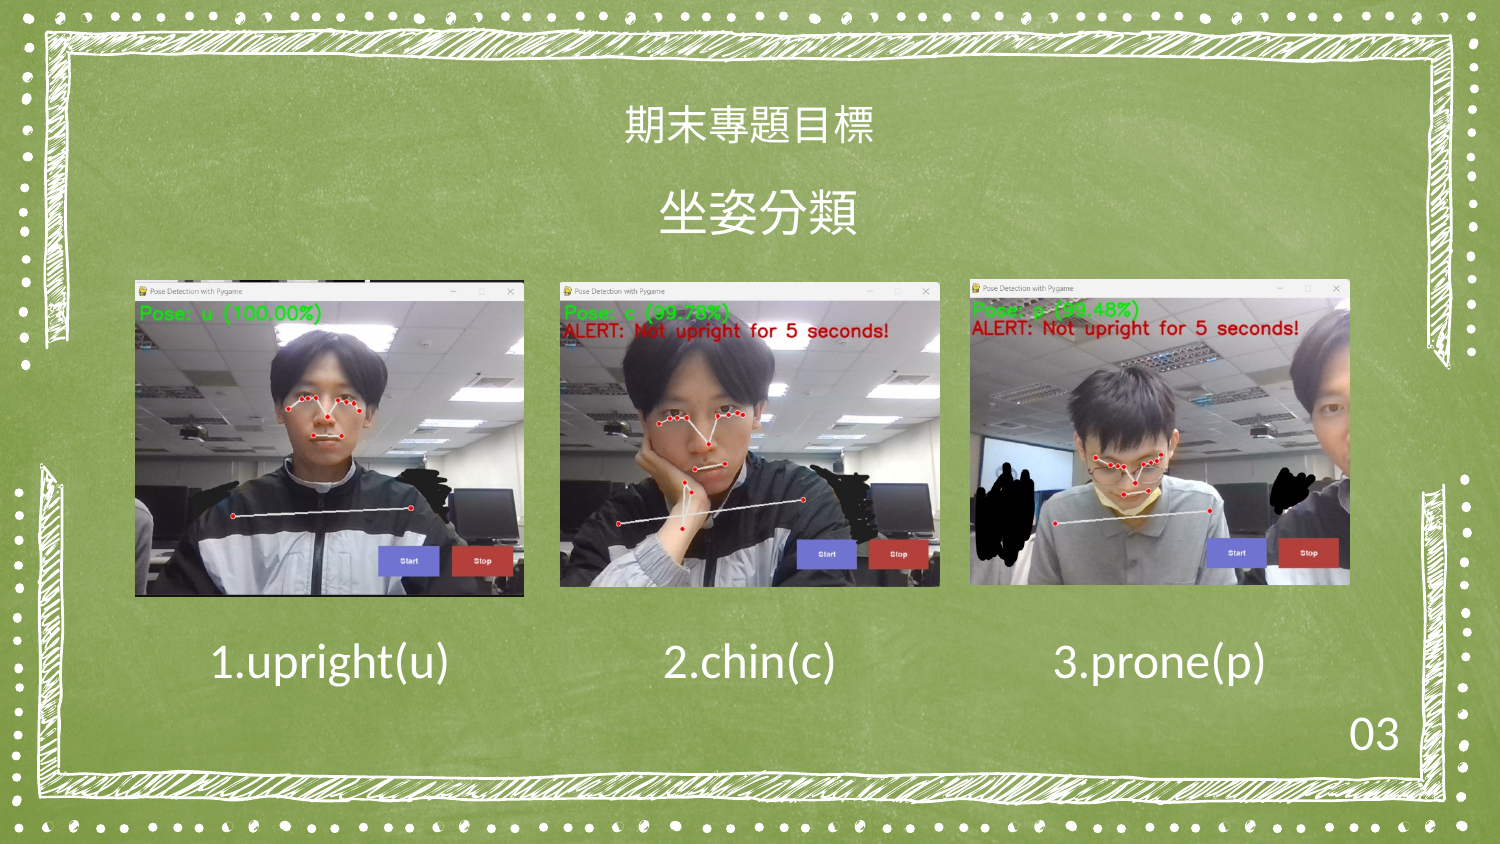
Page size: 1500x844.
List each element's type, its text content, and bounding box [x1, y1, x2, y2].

picture [135, 279, 524, 597]
picture [970, 279, 1350, 586]
picture [560, 282, 940, 587]
text_box 3.prone(p) [999, 621, 1320, 697]
text_box 1.upright(u) [169, 621, 490, 697]
text_box 03 [1334, 693, 1418, 769]
text_box 坐姿分類 [100, 173, 1418, 249]
text_box 2.chin(c) [590, 621, 910, 697]
text_box 期末專題目標 [135, 91, 1365, 156]
